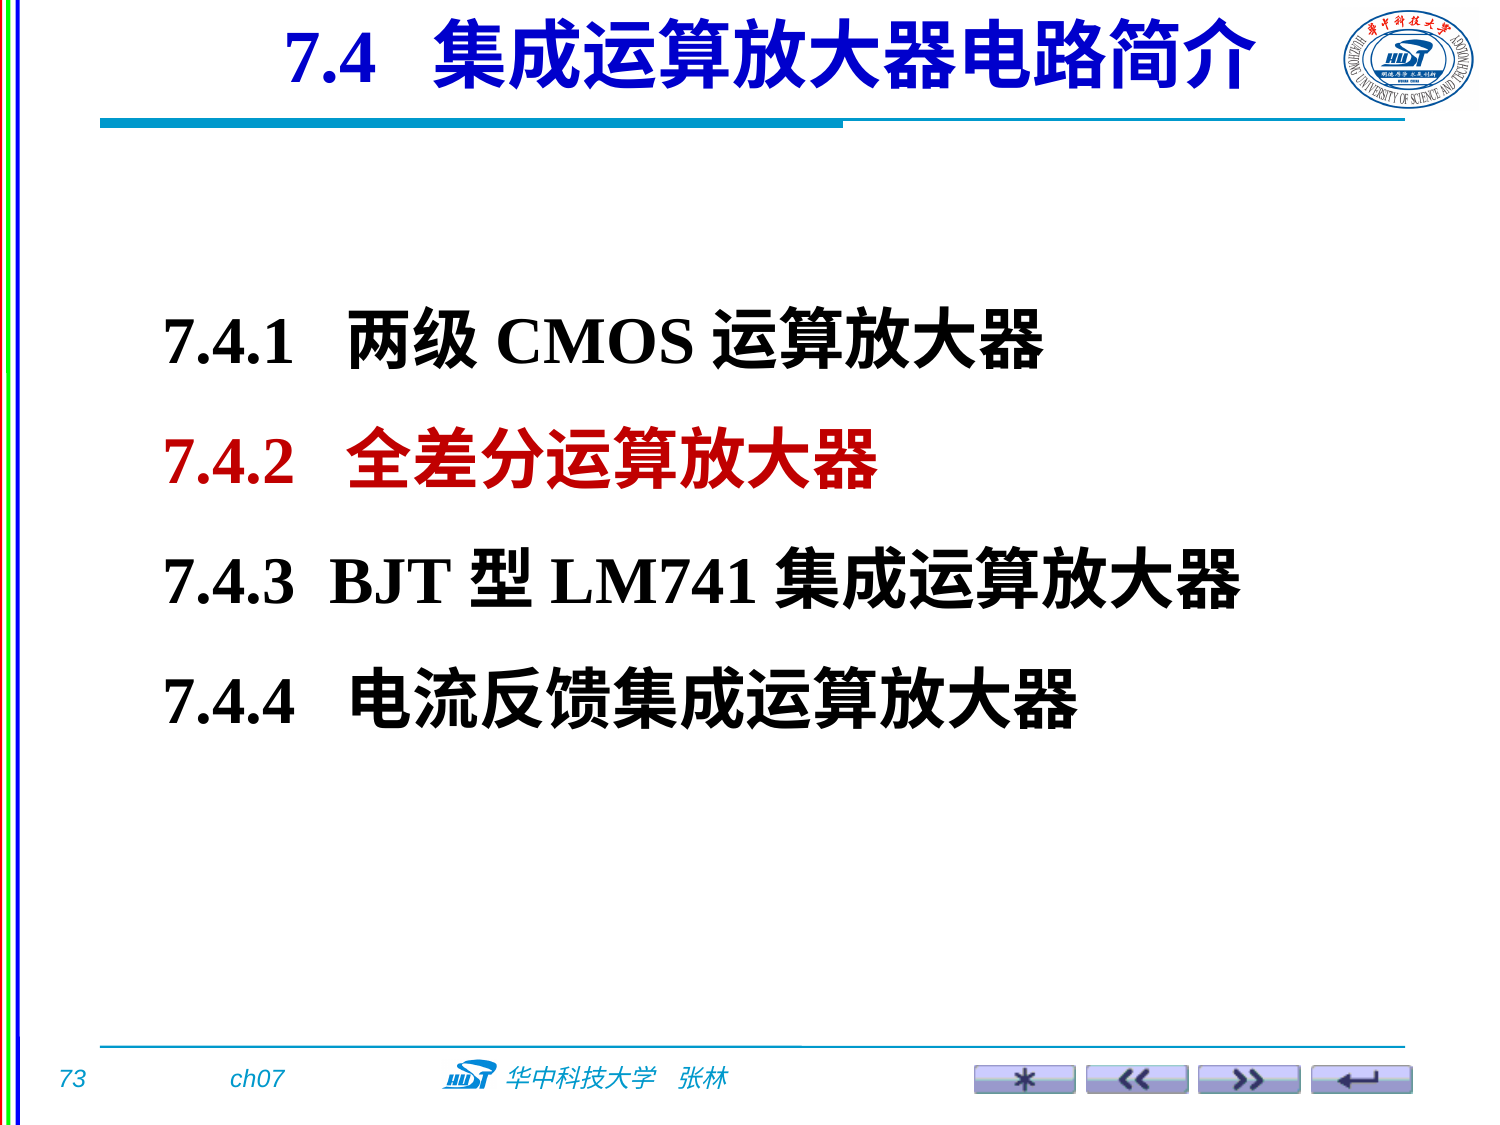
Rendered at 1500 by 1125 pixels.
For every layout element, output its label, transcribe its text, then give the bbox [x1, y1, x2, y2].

text_box 7.4.1 两级CMOS运算放大器 7.4.2 全差分运算放大器 7.4.3 BJT型LM741集成运算放大器 7.4.4 电流反馈集成运算放大器 [147, 249, 1394, 744]
picture [974, 1065, 1076, 1094]
text_box 7.4 集成运算放大器电路简介 [135, 0, 1406, 105]
picture [1340, 7, 1479, 111]
picture [1311, 1065, 1413, 1094]
picture [1086, 1065, 1189, 1094]
picture [1198, 1065, 1301, 1094]
picture [441, 1059, 497, 1089]
